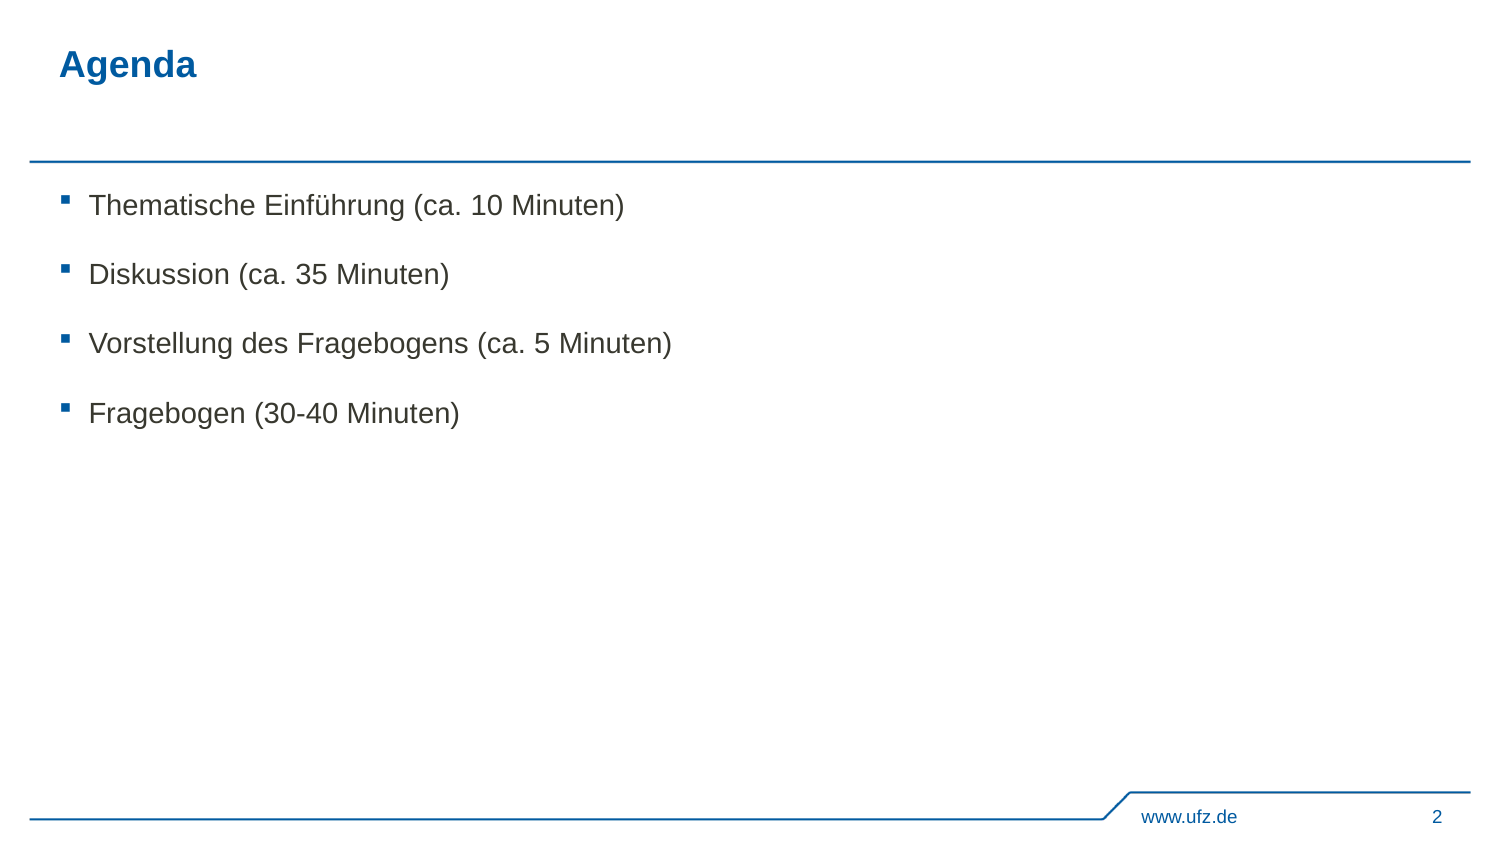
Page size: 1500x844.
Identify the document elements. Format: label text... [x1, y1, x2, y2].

title Agenda [59, 39, 1441, 148]
picture [0, 776, 1500, 836]
picture [0, 131, 1500, 192]
slide_number 2 [1358, 804, 1443, 828]
footer www.ufz.de [1141, 804, 1249, 829]
list Thematische Einführung (ca. 10 Minuten) Diskussion (ca. 35 Minuten) Vorstellung des Fragebogens (ca. 5 Minuten) Fragebogen (30-40 Minuten) [58, 185, 733, 470]
